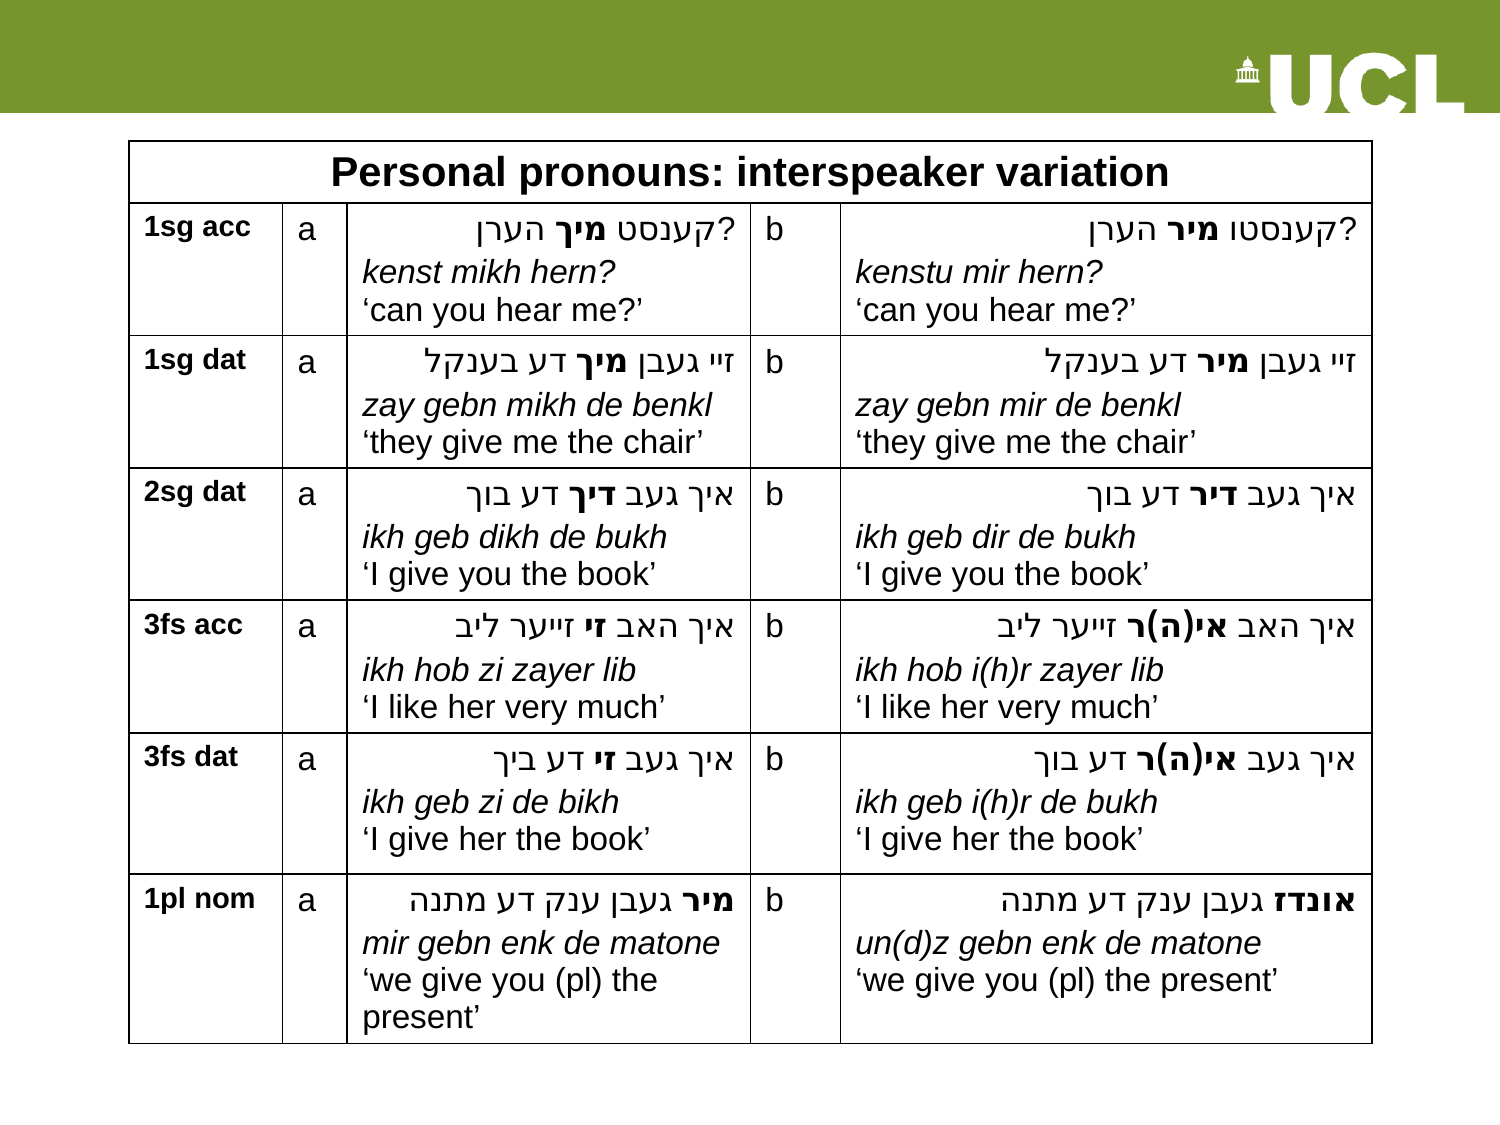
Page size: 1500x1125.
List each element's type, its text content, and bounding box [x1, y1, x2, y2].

table_cell איך געב דיך דע בוך ikh geb dikh de bukh ‘I give you the book’ [348, 469, 750, 599]
table_cell 1sg acc [130, 204, 282, 335]
table_cell 1sg dat [130, 336, 282, 467]
table_cell b [751, 204, 840, 335]
table_cell זיי געבן מיך דע בענקל zay gebn mikh de benkl ‘they give me the chair’ [348, 336, 750, 467]
table_cell a [283, 875, 346, 1043]
table_cell מיר געבן ענק דע מתנה mir gebn enk de matone ‘we give you (pl) the present’ [348, 875, 750, 1043]
table_header Personal pronouns: interspeaker variation [130, 142, 1371, 202]
table_cell איך געב אי(ה)ר דע בוך ikh geb i(h)r de bukh ‘I give her the book’ [841, 734, 1371, 873]
table_cell a [283, 336, 346, 467]
table_cell איך האב אי(ה)ר זייער ליב ikh hob i(h)r zayer lib ‘I like her very much’ [841, 601, 1371, 732]
table_cell b [751, 336, 840, 467]
table_cell איך געב זי דע ביך ikh geb zi de bikh ‘I give her the book’ [348, 734, 750, 873]
table_cell b [751, 469, 840, 599]
table_cell b [751, 734, 840, 873]
table_cell איך האב זי זייער ליב ikh hob zi zayer lib ‘I like her very much’ [348, 601, 750, 732]
table_cell a [283, 469, 346, 599]
table_cell b [751, 875, 840, 1043]
table_cell 3fs dat [130, 734, 282, 873]
table_cell 1pl nom [130, 875, 282, 1043]
table_cell אונדז געבן ענק דע מתנה un(d)z gebn enk de matone ‘we give you (pl) the present’ [841, 875, 1371, 1043]
table_cell איך געב דיר דע בוך ikh geb dir de bukh ‘I give you the book’ [841, 469, 1371, 599]
table_cell a [283, 734, 346, 873]
table_cell b [751, 601, 840, 732]
table_cell a [283, 601, 346, 732]
table_cell קענסטו מיר הערן? kenstu mir hern? ‘can you hear me?’ [841, 204, 1371, 335]
table_cell 3fs acc [130, 601, 282, 732]
table_cell זיי געבן מיר דע בענקל zay gebn mir de benkl ‘they give me the chair’ [841, 336, 1371, 467]
table_cell a [283, 204, 346, 335]
table_cell קענסט מיך הערן? kenst mikh hern? ‘can you hear me?’ [348, 204, 750, 335]
table_cell 2sg dat [130, 469, 282, 599]
list [54, 269, 1447, 1083]
